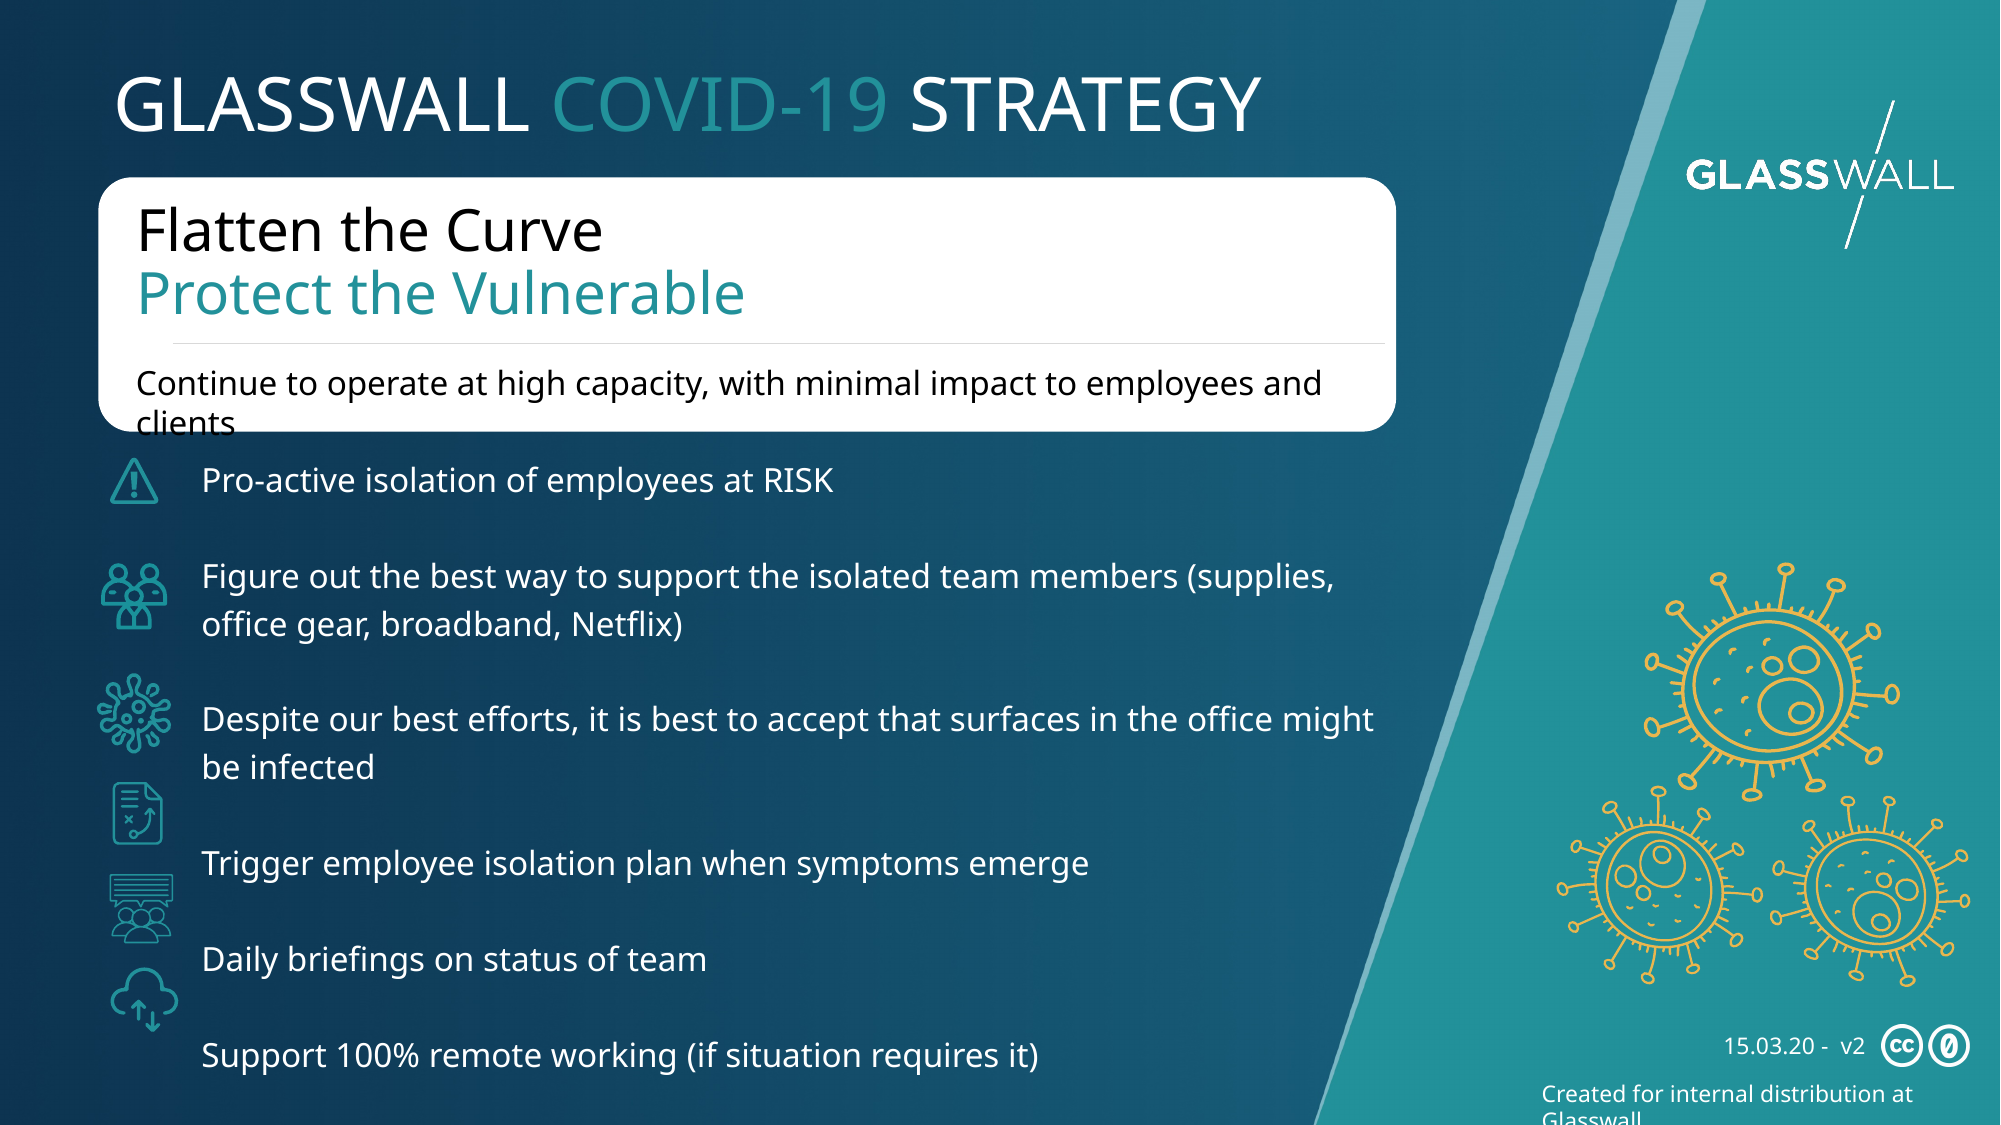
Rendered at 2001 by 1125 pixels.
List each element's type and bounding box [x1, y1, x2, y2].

text_box [108, 967, 179, 1033]
text_box [1526, 1024, 2000, 1115]
text_box [96, 673, 172, 754]
picture [0, 0, 2000, 1125]
text_box [108, 457, 160, 505]
text_box [109, 874, 174, 944]
text_box [101, 563, 168, 630]
text_box [112, 782, 163, 845]
text_box [1556, 562, 1971, 988]
